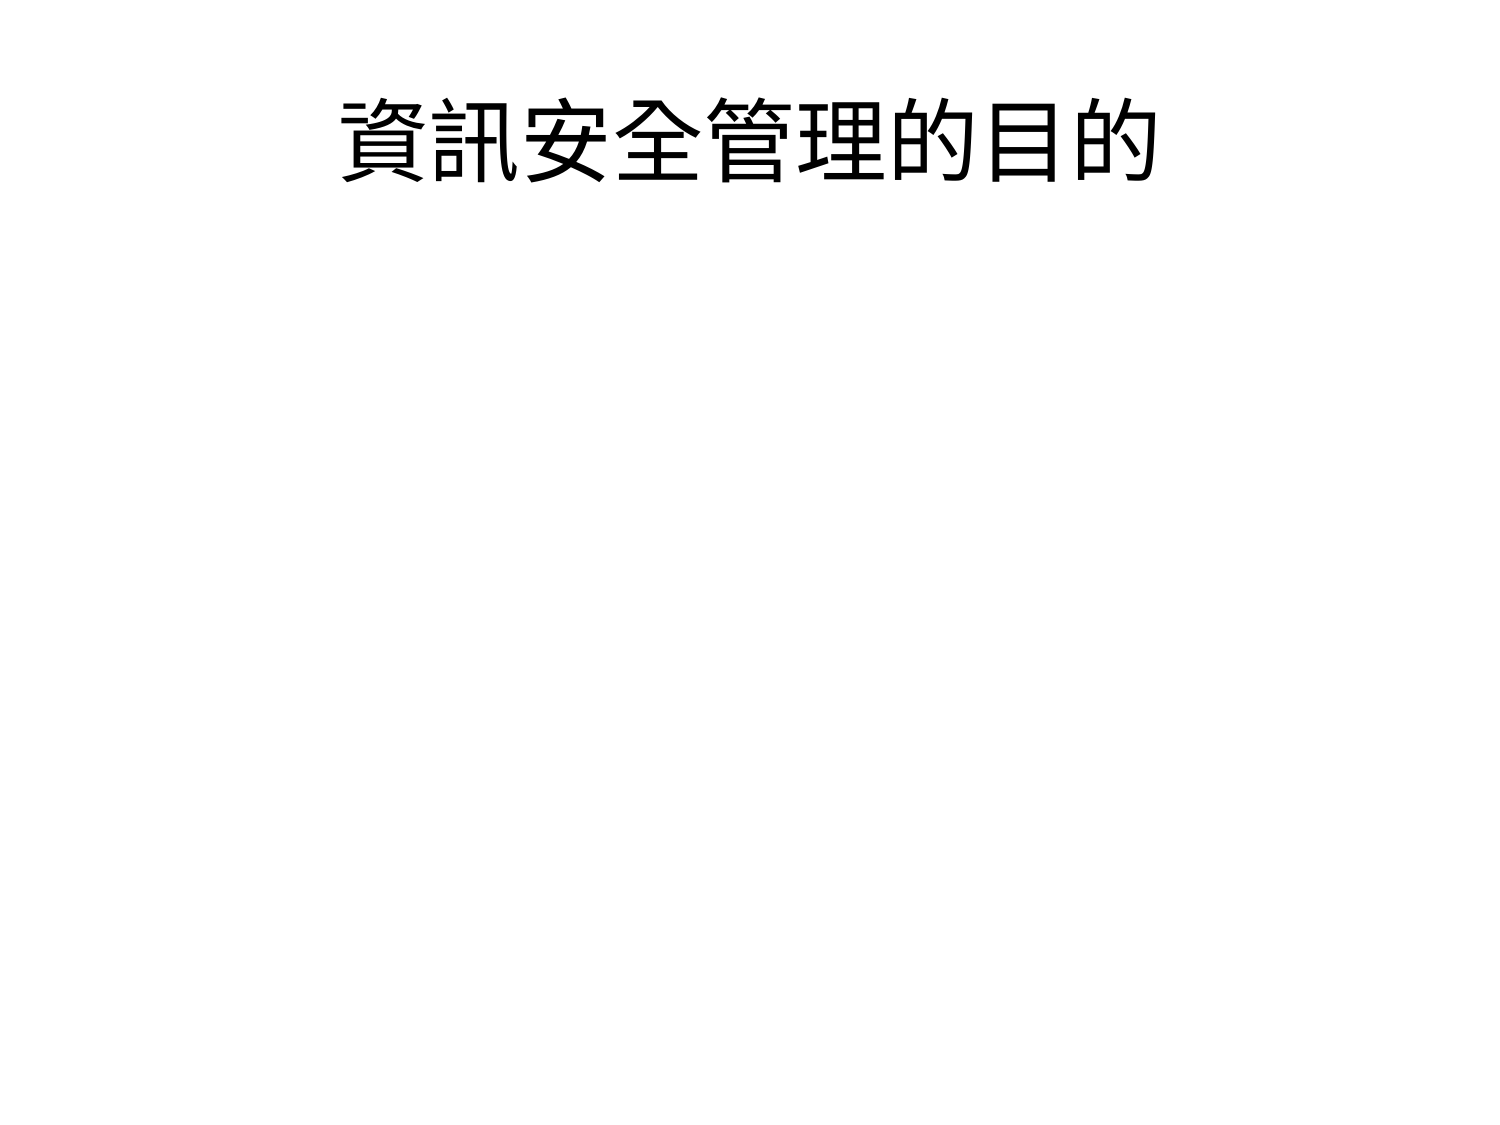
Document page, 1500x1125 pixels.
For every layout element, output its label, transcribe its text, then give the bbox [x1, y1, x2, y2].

title 資訊安全管理的目的 [75, 45, 1425, 233]
